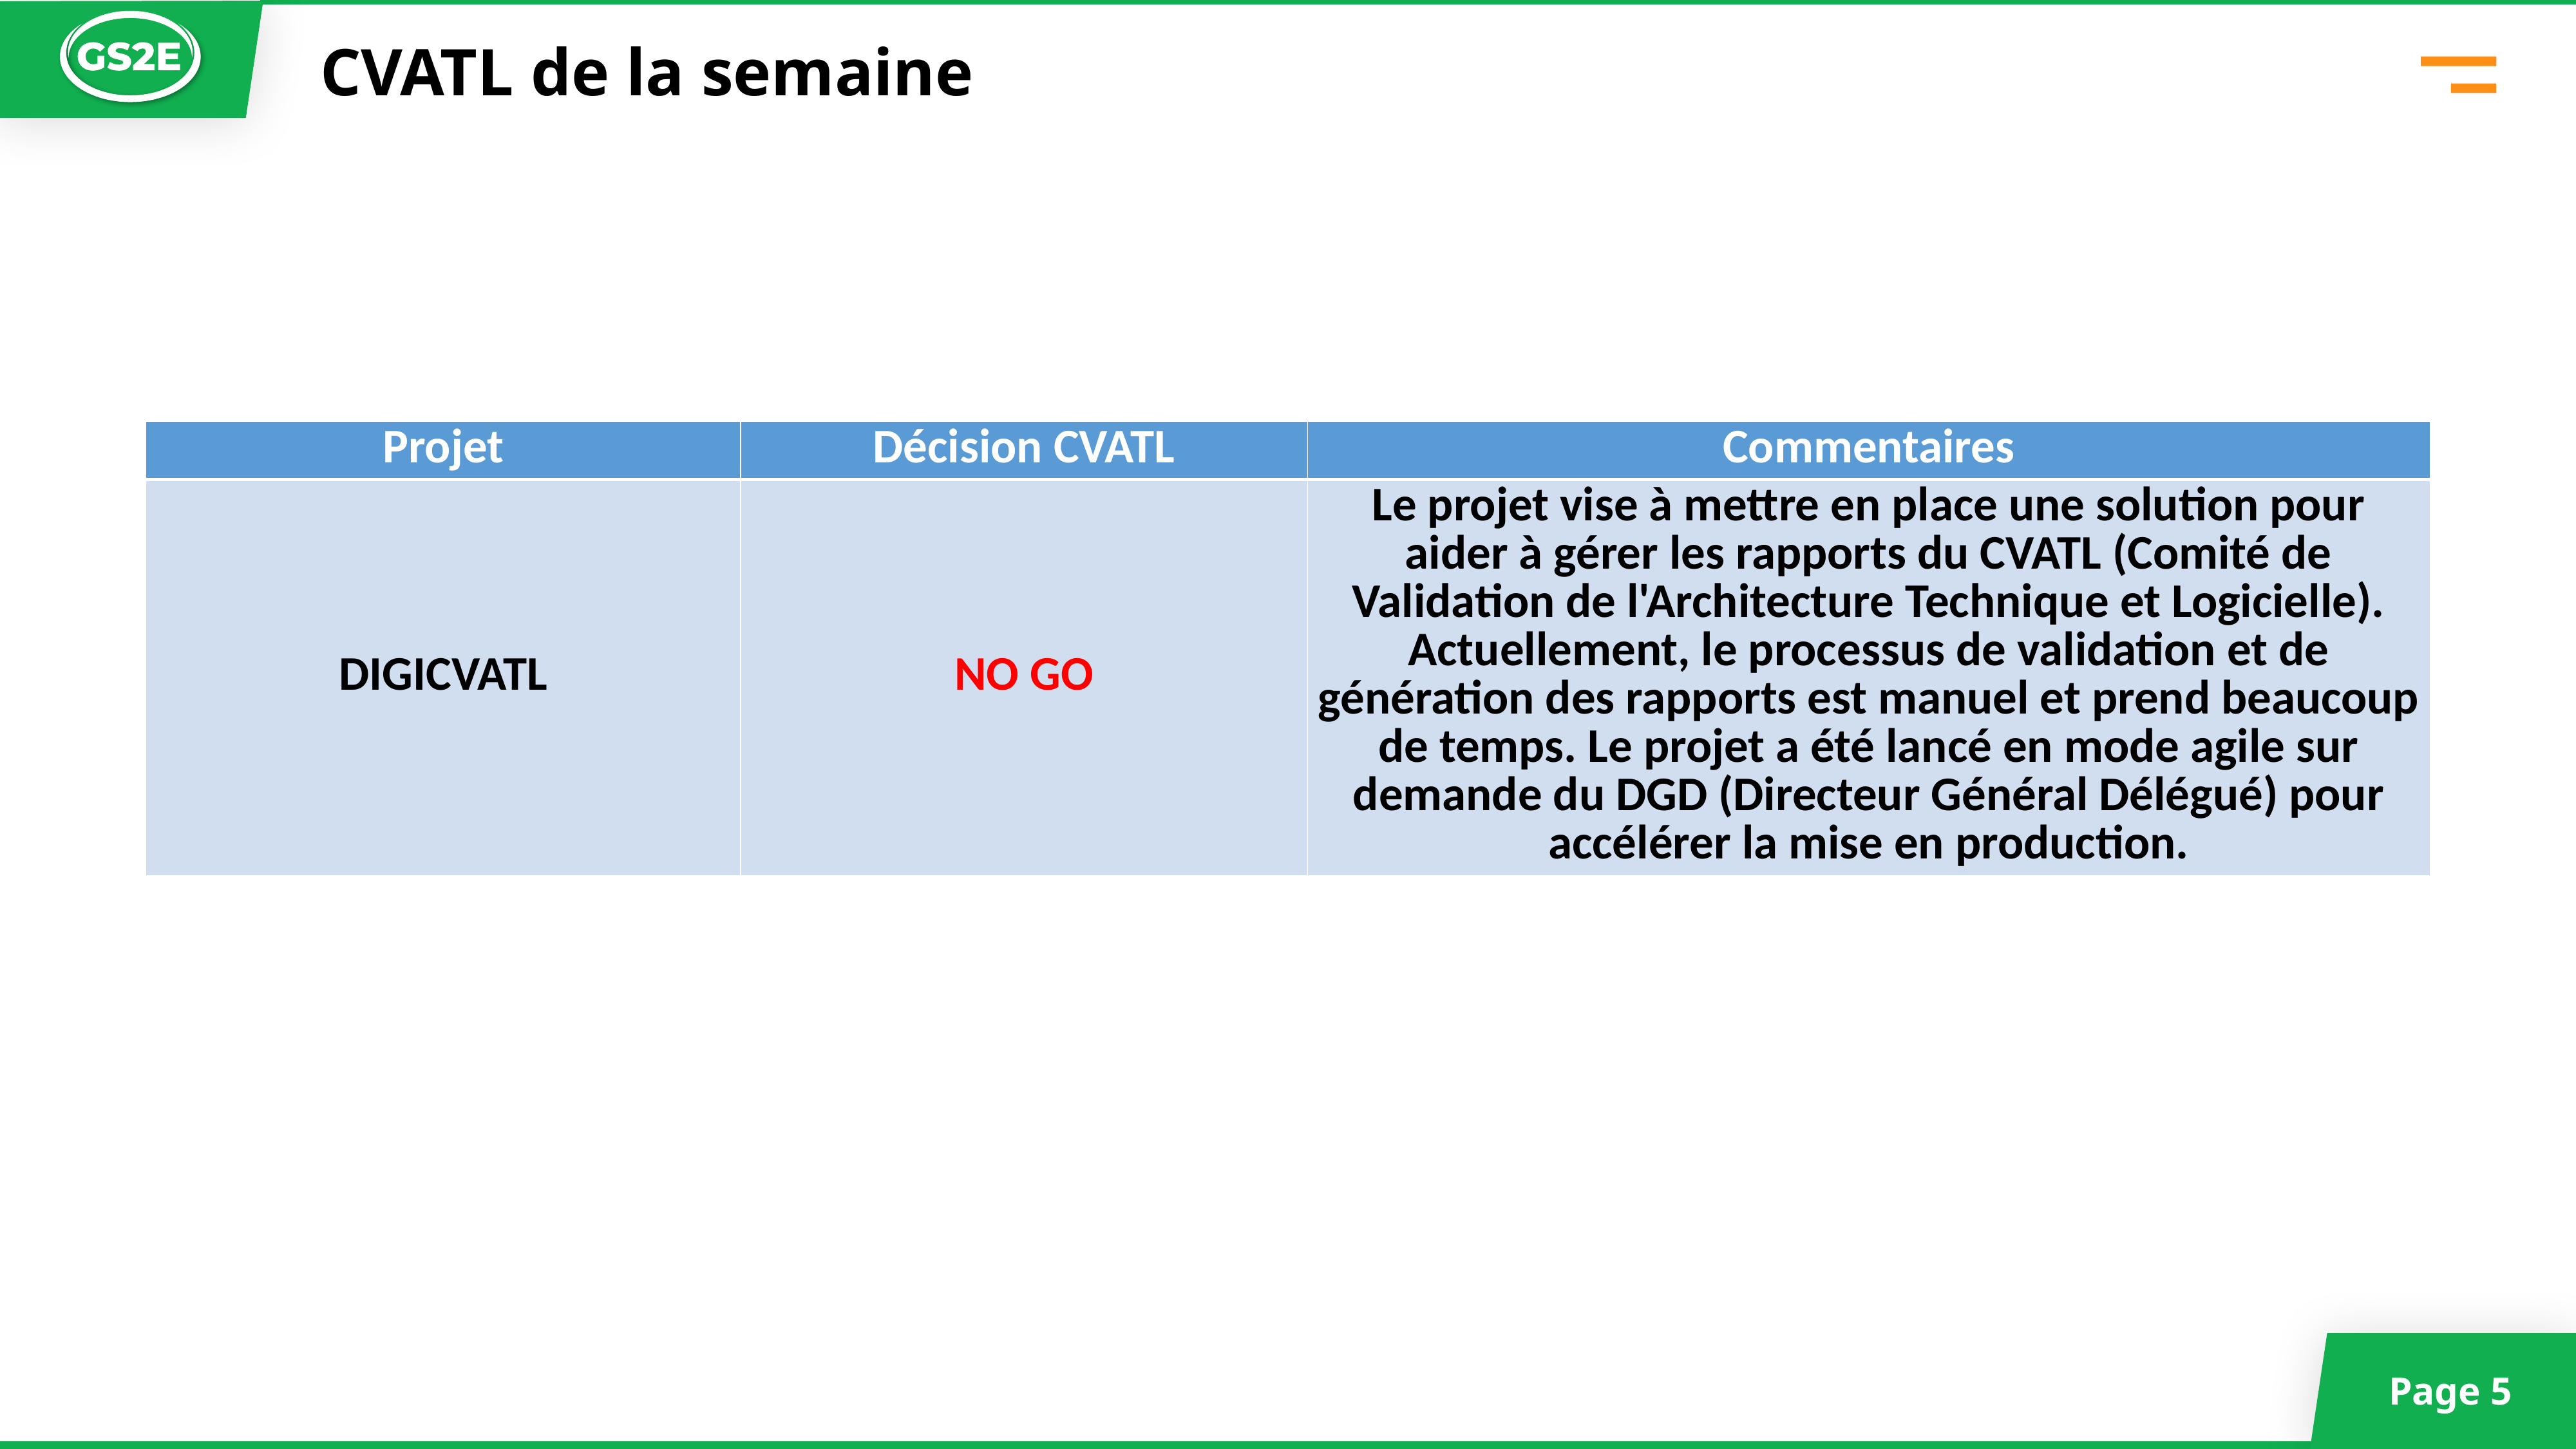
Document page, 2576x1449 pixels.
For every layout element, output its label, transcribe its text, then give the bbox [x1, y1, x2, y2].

table_header Décision CVATL [741, 422, 1307, 478]
text_box CVATL de la semaine [310, 23, 2332, 128]
table_header Projet [146, 422, 740, 478]
table_header Commentaires [1308, 422, 2430, 478]
table_cell Le projet vise à mettre en place une solution pour aider à gérer les rapports du CVATL (Comité de Validation de l'Architecture Technique et Logicielle). Actuellement, le processus de validation et de génération des rapports est manuel et prend beaucoup de temps. Le projet a été lancé en mode agile sur demande du DGD (Directeur Général Délégué) pour accélérer la mise en production. [1308, 481, 2430, 875]
table_cell DIGICVATL [146, 481, 740, 875]
table_cell NO GO [741, 481, 1307, 875]
